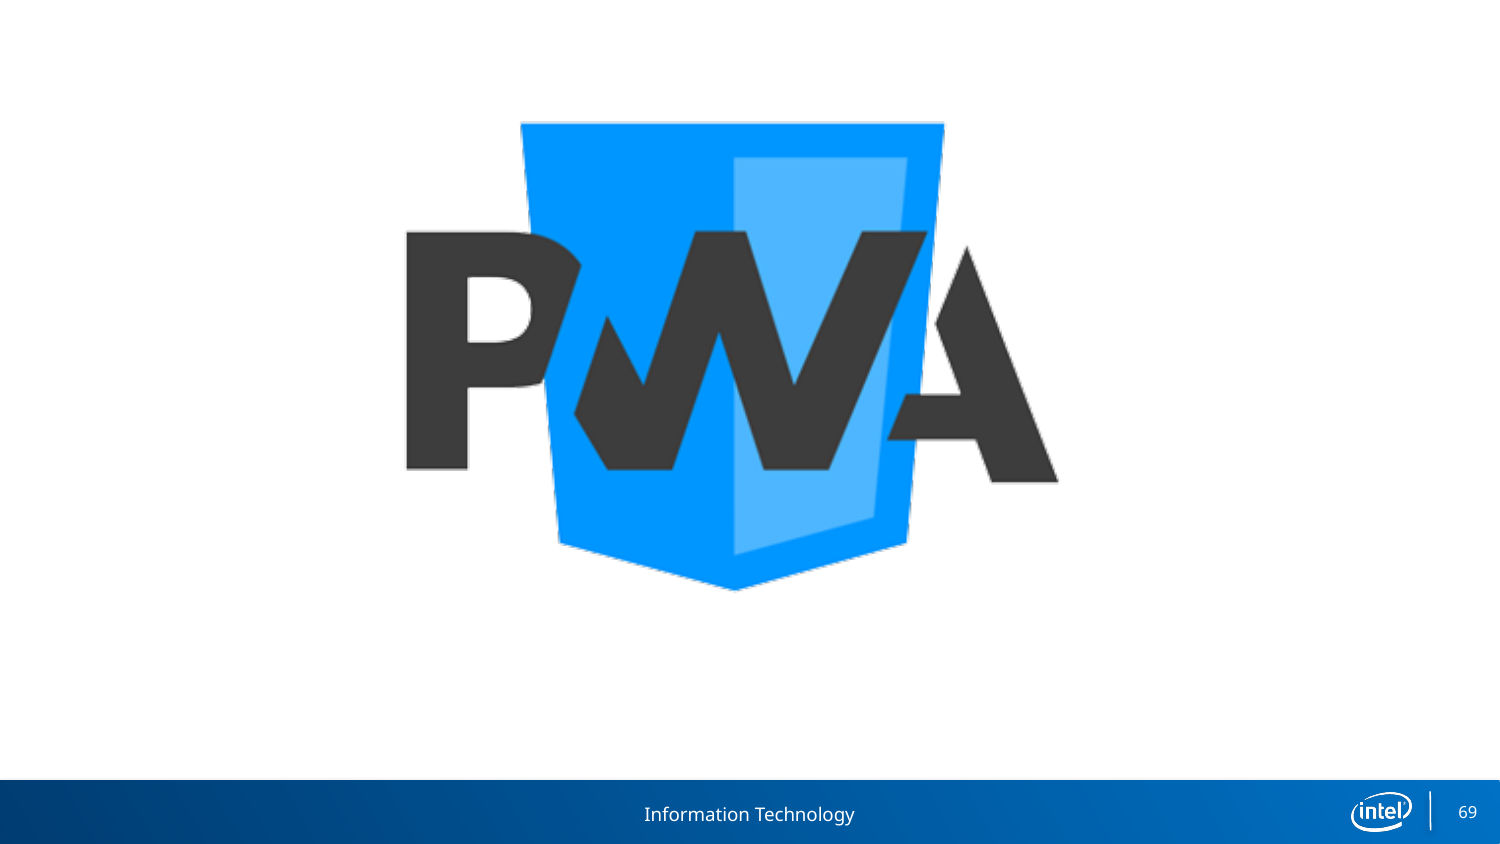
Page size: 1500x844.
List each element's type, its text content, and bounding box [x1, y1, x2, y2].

slide_number 69 [1127, 791, 1478, 837]
picture [340, 76, 1128, 668]
